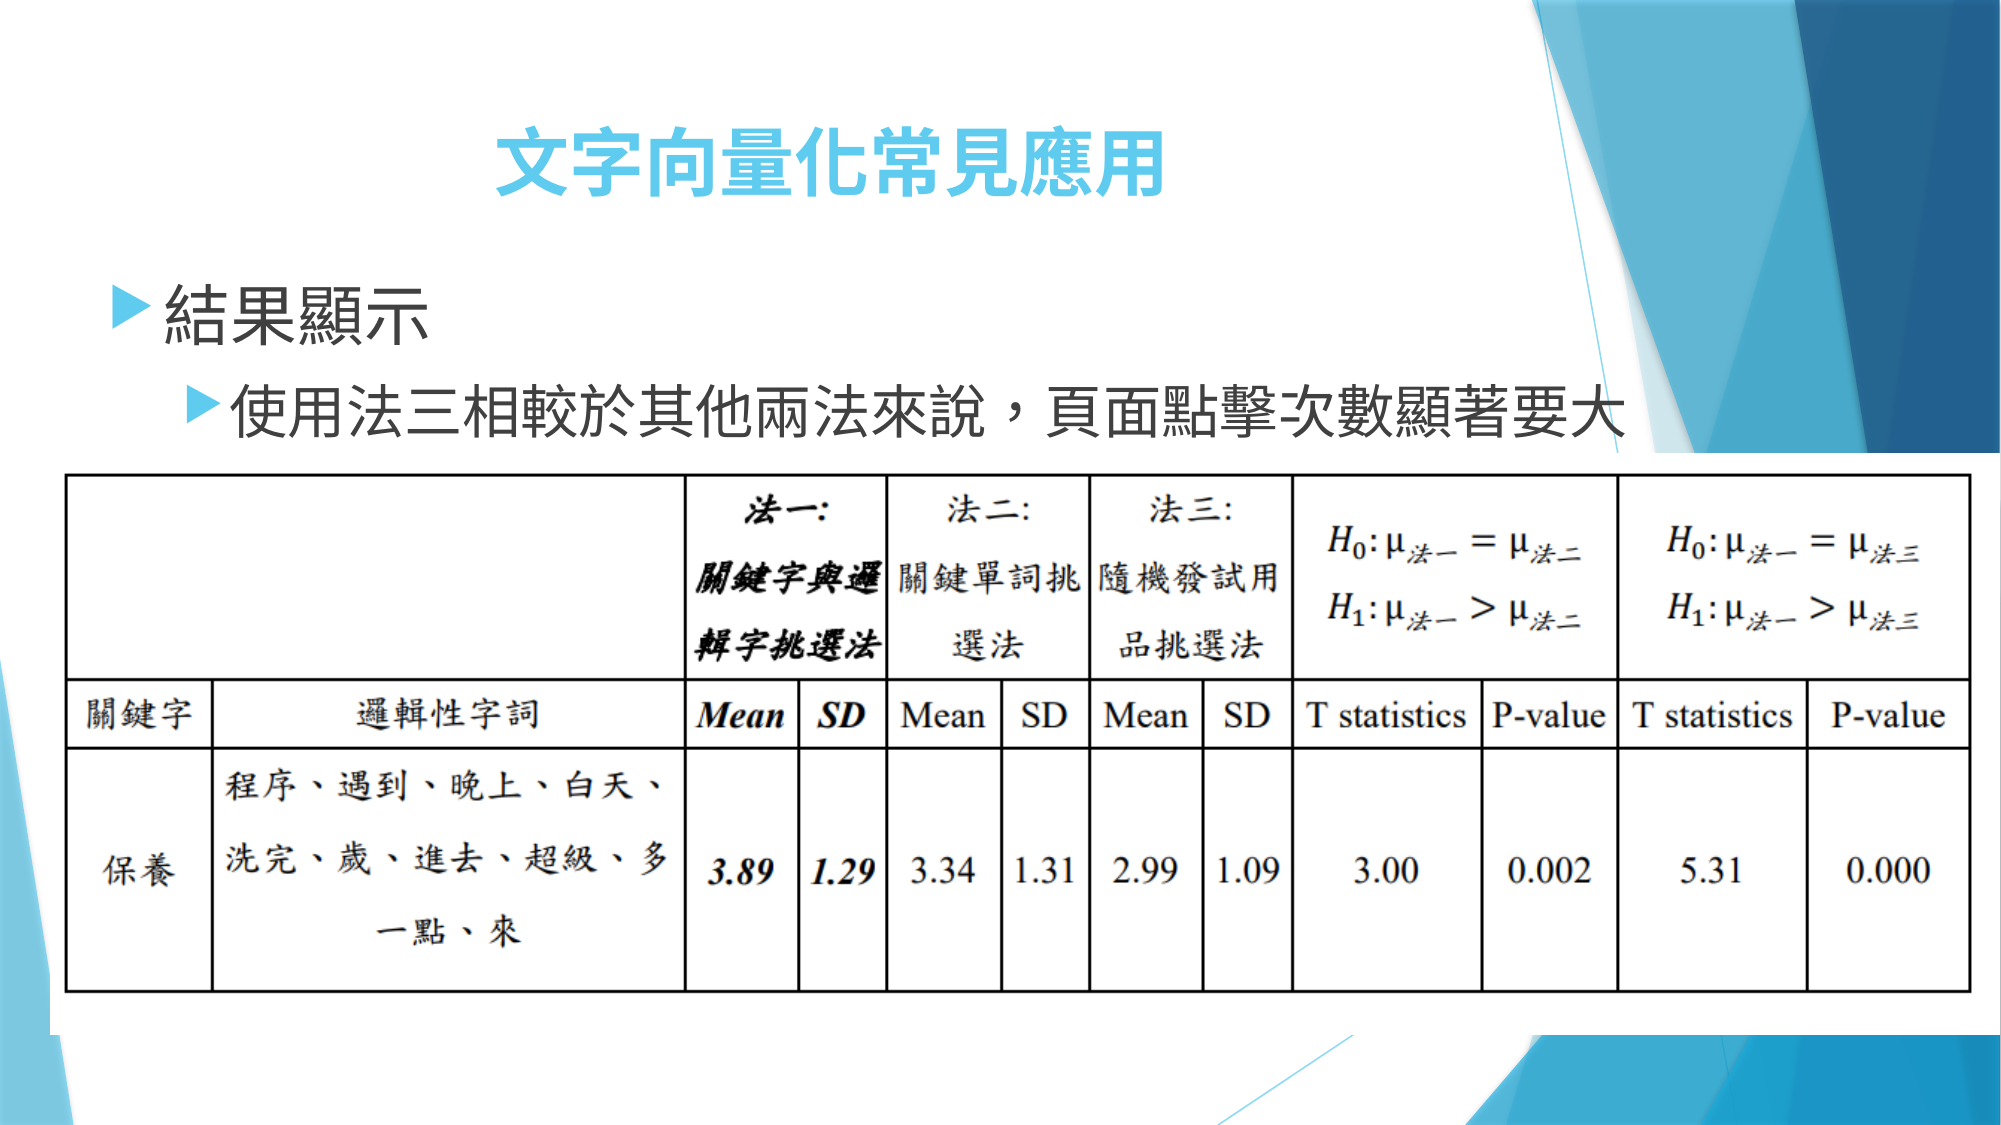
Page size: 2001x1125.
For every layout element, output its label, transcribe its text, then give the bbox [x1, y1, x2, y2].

picture [49, 452, 2000, 1036]
list 結果顯示 使用法三相較於其他兩法來說，頁面點擊次數顯著要大於其他兩法 [92, 266, 1700, 452]
title 文字向量化常見應用 [126, 107, 1537, 266]
